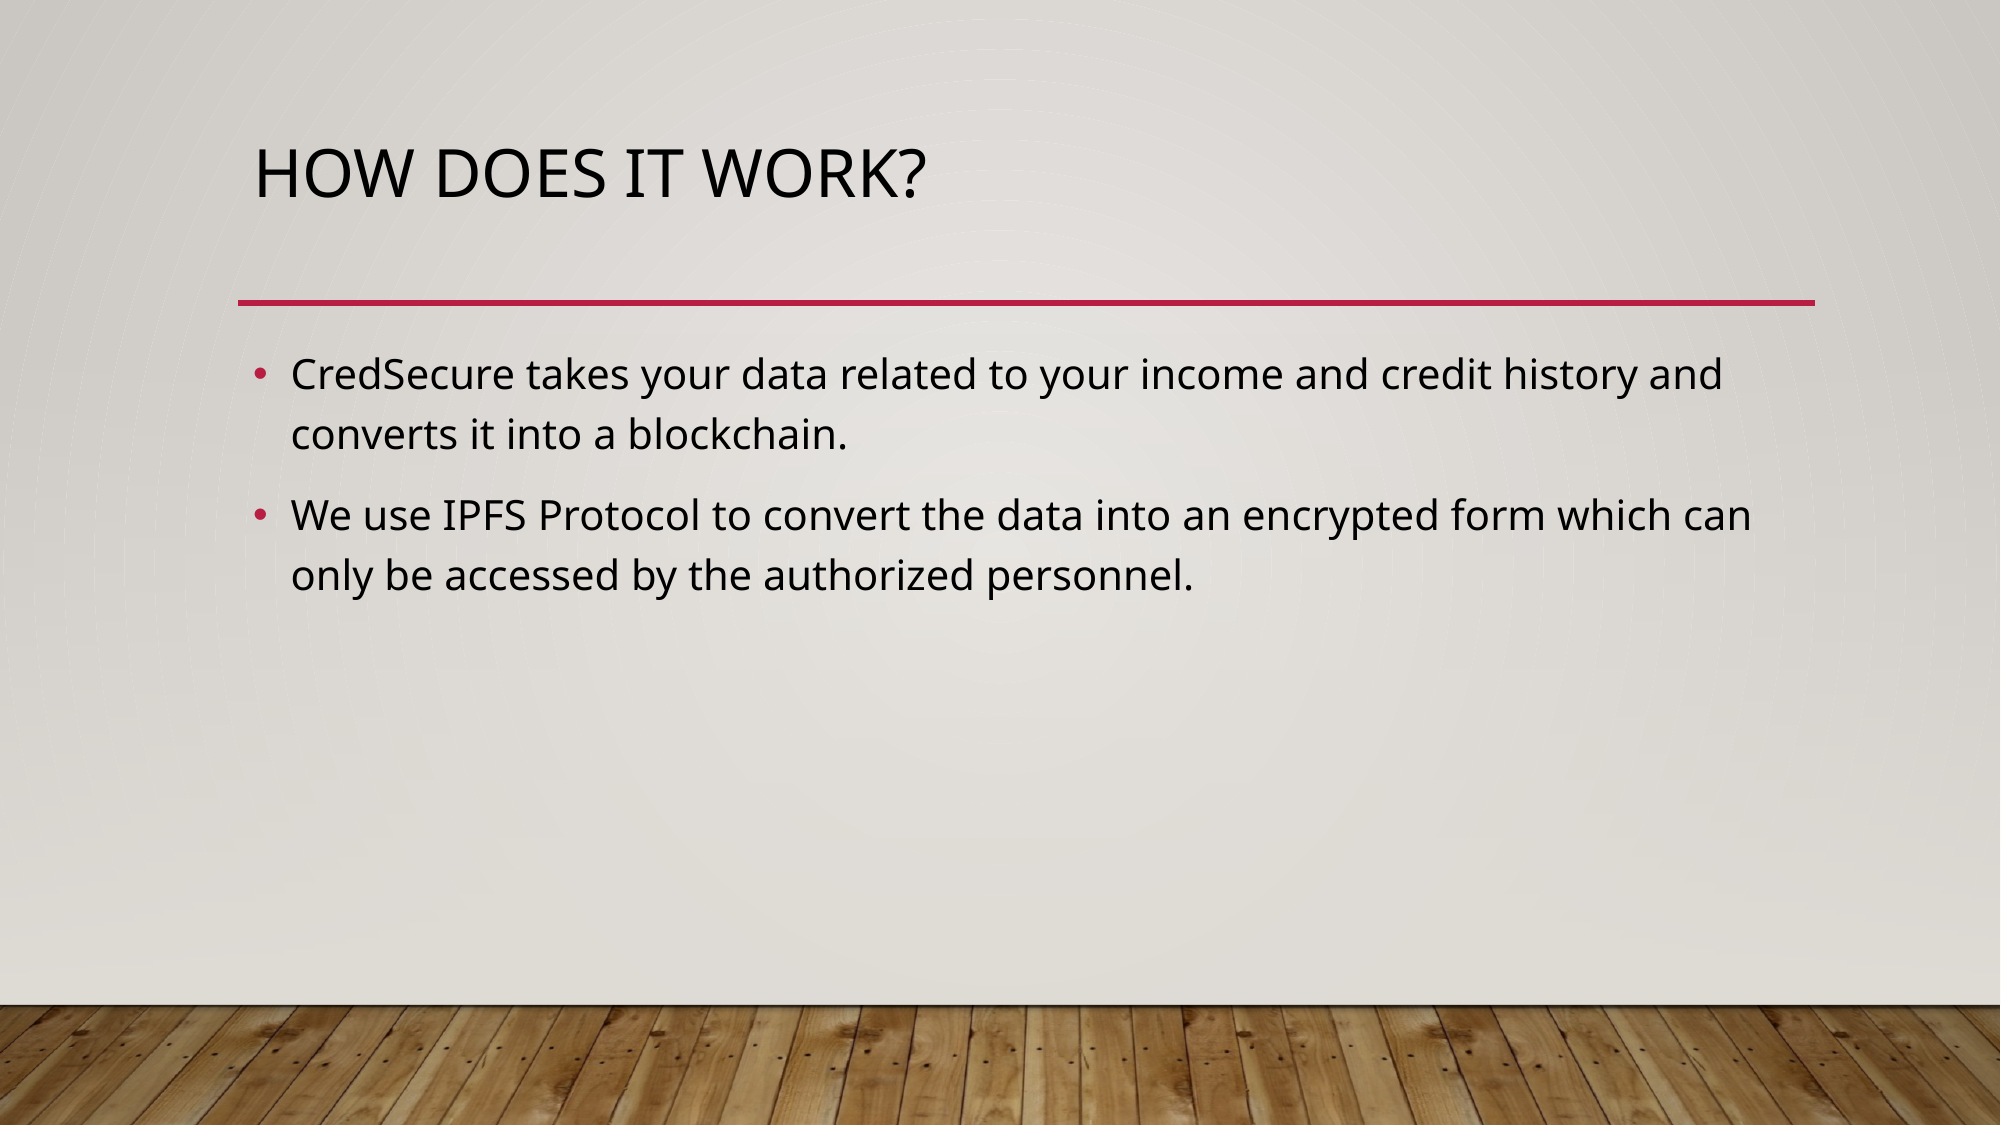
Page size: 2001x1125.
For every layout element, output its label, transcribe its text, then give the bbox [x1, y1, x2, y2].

list CredSecure takes your data related to your income and credit history and converts it into a blockchain. We use IPFS Protocol to convert the data into an encrypted form which can only be accessed by the authorized personnel. [238, 330, 1814, 897]
title How does it work? [238, 131, 1814, 305]
picture [0, 1005, 2000, 1125]
